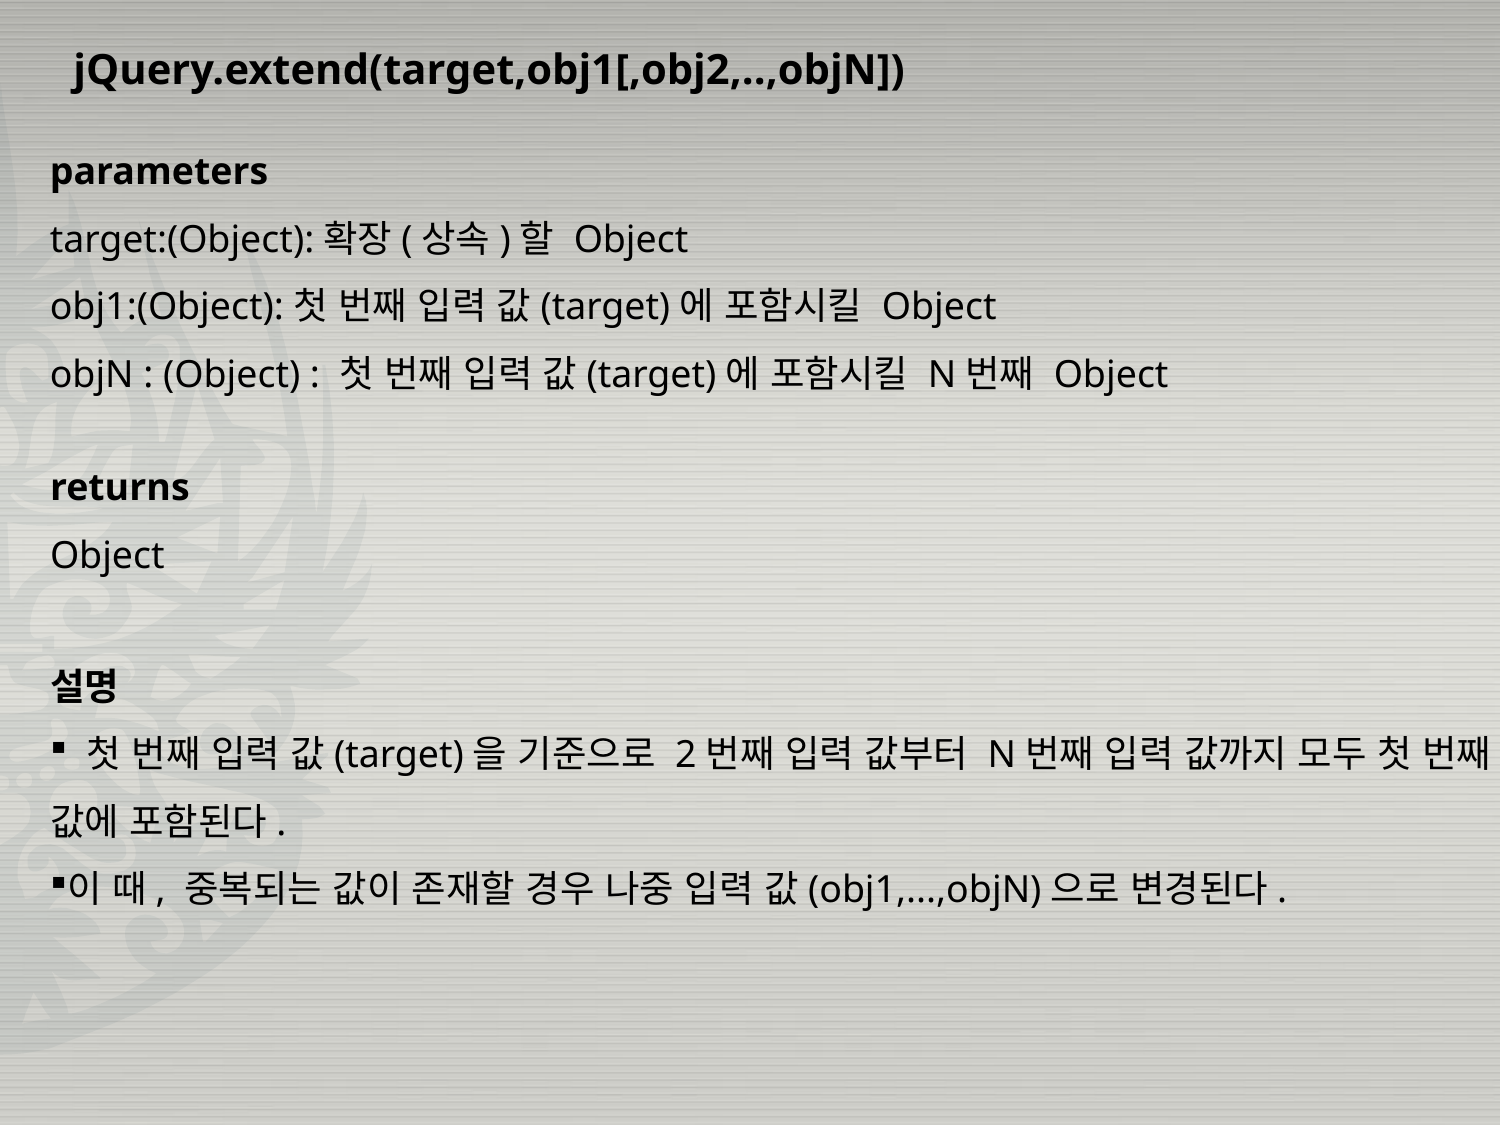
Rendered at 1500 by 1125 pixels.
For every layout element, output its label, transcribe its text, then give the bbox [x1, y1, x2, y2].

text_box 설명 첫 번째 입력 값(target)을 기준으로 2번째 입력 값부터 N번째 입력 값까지 모두 첫 번째 입력 값에 포함된다. 이 때, 중복되는 값이 존재할 경우 나중 입력 값(obj1,...,objN)으로 변경된다. [35, 632, 1500, 918]
text_box returns Object [35, 433, 1500, 584]
text_box parameters target:(Object):확장(상속)할 Object obj1:(Object):첫 번째 입력 값(target)에 포함시킬 Object objN : (Object) : 첫 번째 입력 값(target)에 포함시킬 N번째 Object [35, 117, 1500, 402]
text_box jQuery.extend(target,obj1[,obj2,..,objN]) [58, 35, 1477, 100]
